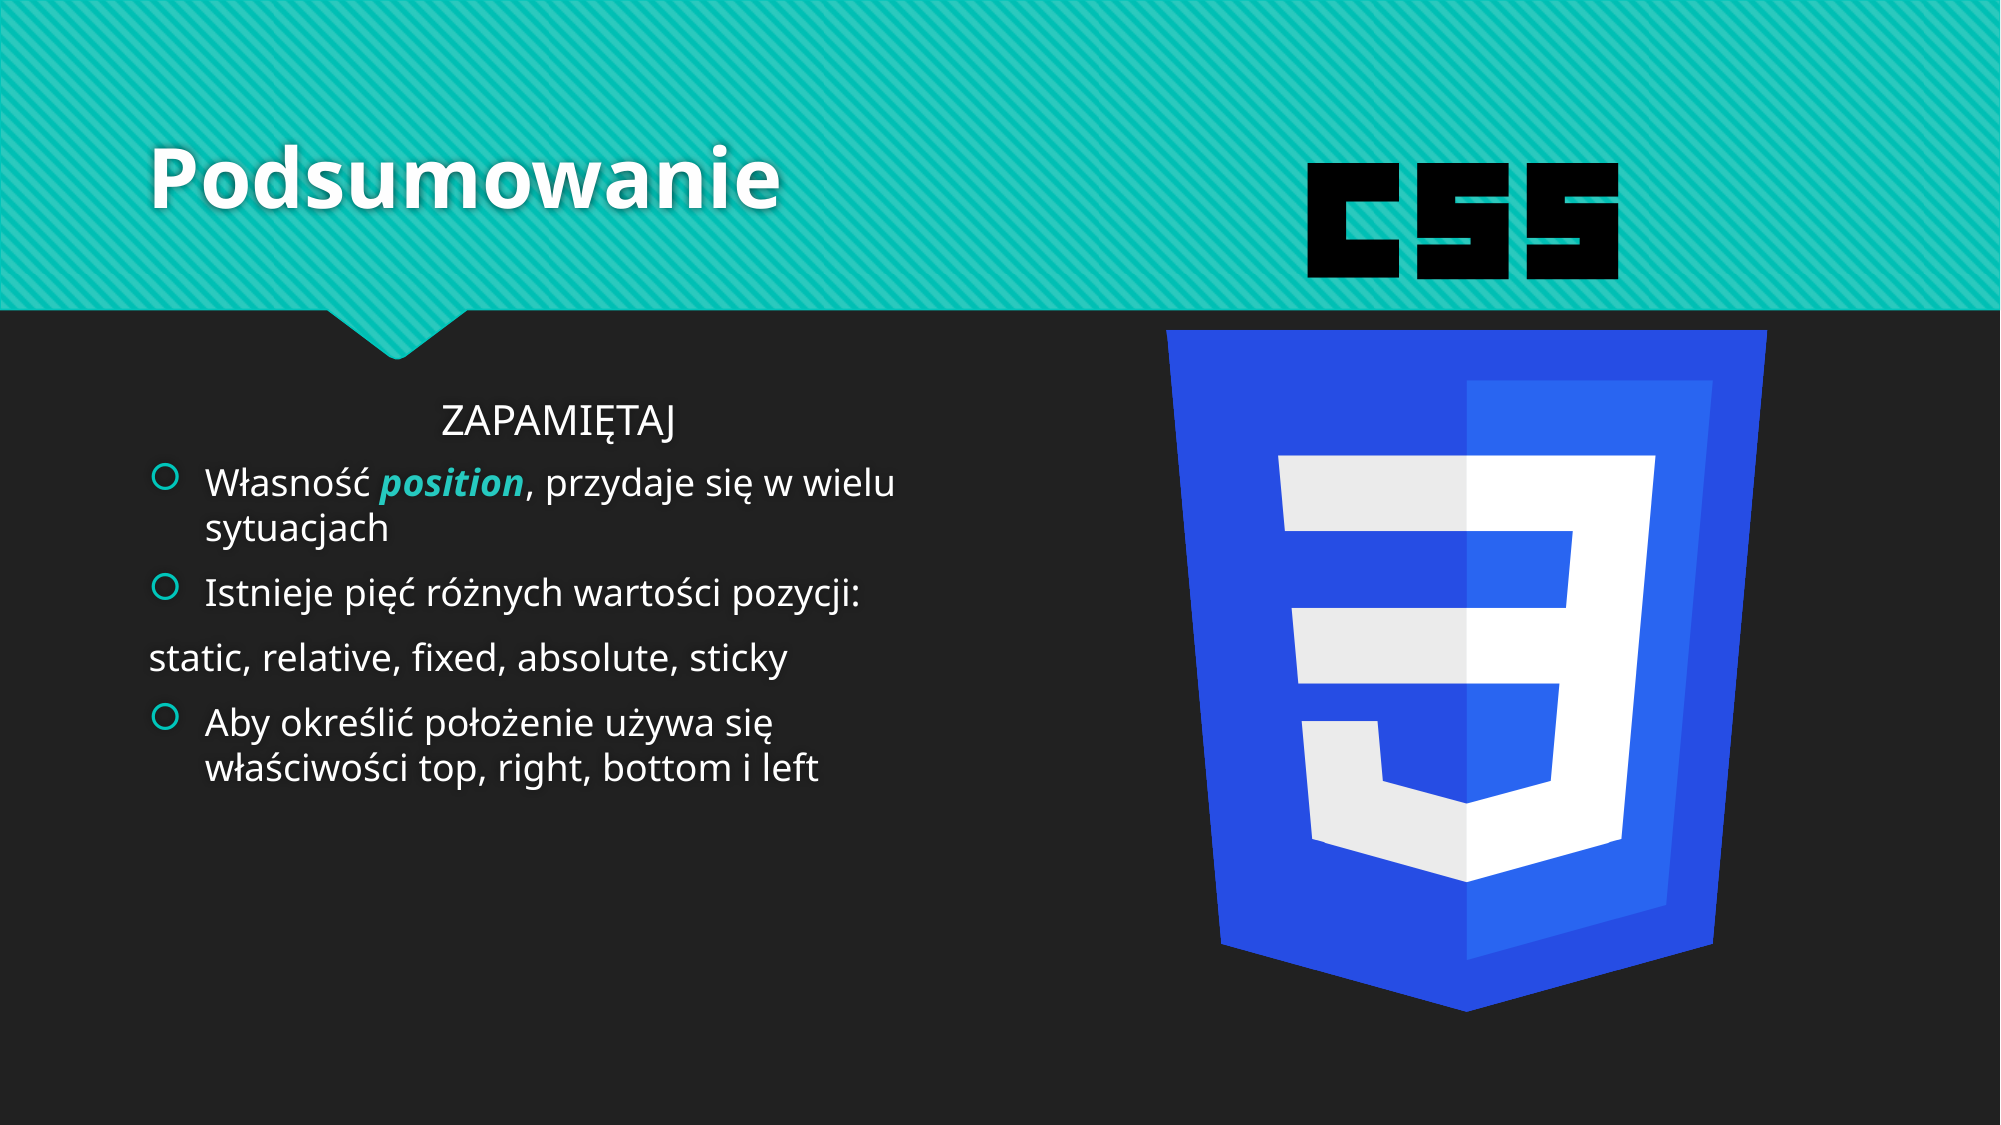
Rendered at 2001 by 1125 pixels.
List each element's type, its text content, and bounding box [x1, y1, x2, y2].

list ZAPAMIĘTAJ [133, 356, 985, 445]
title Podsumowanie [132, 73, 1868, 233]
list Własność position, przydaje się w wielu sytuacjach Istnieje pięć różnych wartości pozycji: static, relative, fixed, absolute, sticky Aby określić położenie używa się właściwości top, right, bottom i left [133, 451, 985, 962]
picture [1165, 163, 1768, 1012]
